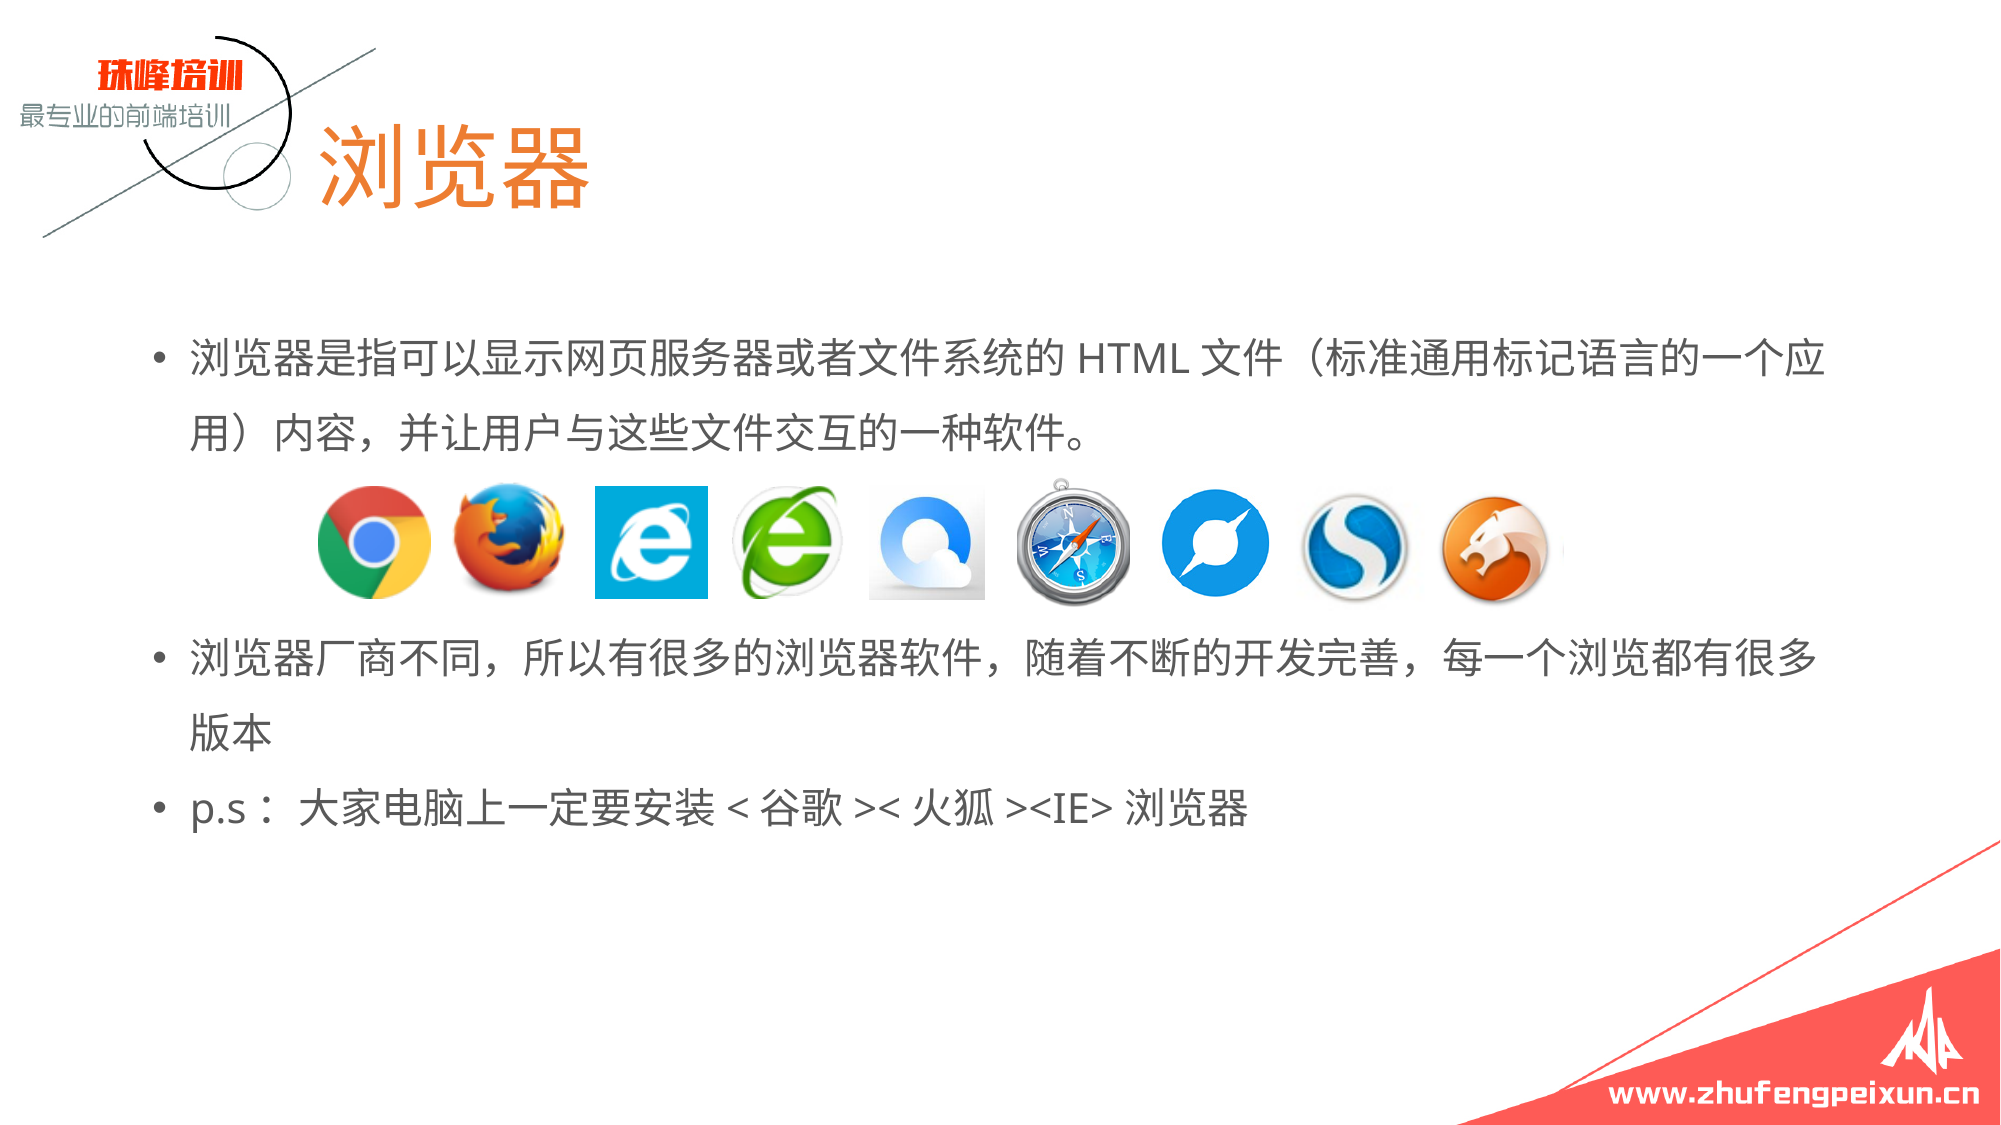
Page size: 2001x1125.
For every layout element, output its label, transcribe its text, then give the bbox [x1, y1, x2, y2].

picture [1288, 460, 1564, 621]
picture [611, 503, 692, 581]
picture [318, 486, 432, 599]
picture [1159, 487, 1270, 598]
title 浏览器 [302, 114, 1799, 248]
picture [731, 486, 844, 599]
picture [1017, 477, 1130, 608]
picture [446, 480, 571, 605]
picture [18, 36, 376, 238]
list 浏览器是指可以显示网页服务器或者文件系统的HTML文件（标准通用标记语言的一个应用）内容，并让用户与这些文件交互的一种软件。 浏览器厂商不同，所以有很多的浏览器软件，随着不断的开发完善，每一个浏览都有很多版本 p.s：大家电脑上一定要安装<谷歌><火狐><IE>浏览器 [137, 299, 1863, 1014]
picture [869, 485, 985, 600]
picture [1437, 796, 2001, 1125]
